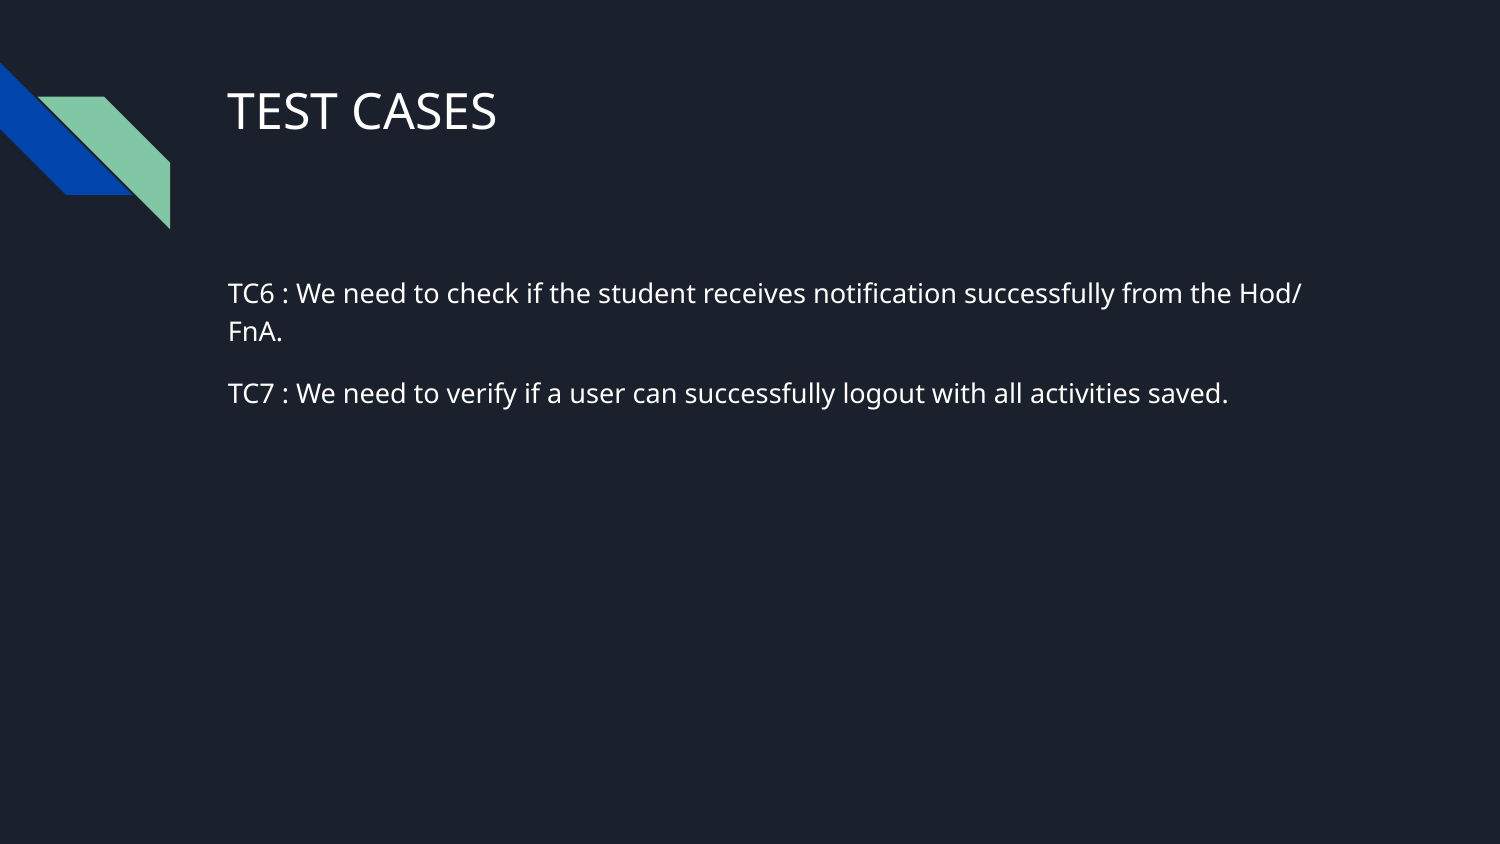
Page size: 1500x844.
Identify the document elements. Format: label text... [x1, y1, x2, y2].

title TEST CASES [212, 64, 1368, 215]
list TC6 : We need to check if the student receives notification successfully from the Hod/ FnA. TC7 : We need to verify if a user can successfully logout with all activities saved. [212, 257, 1368, 735]
